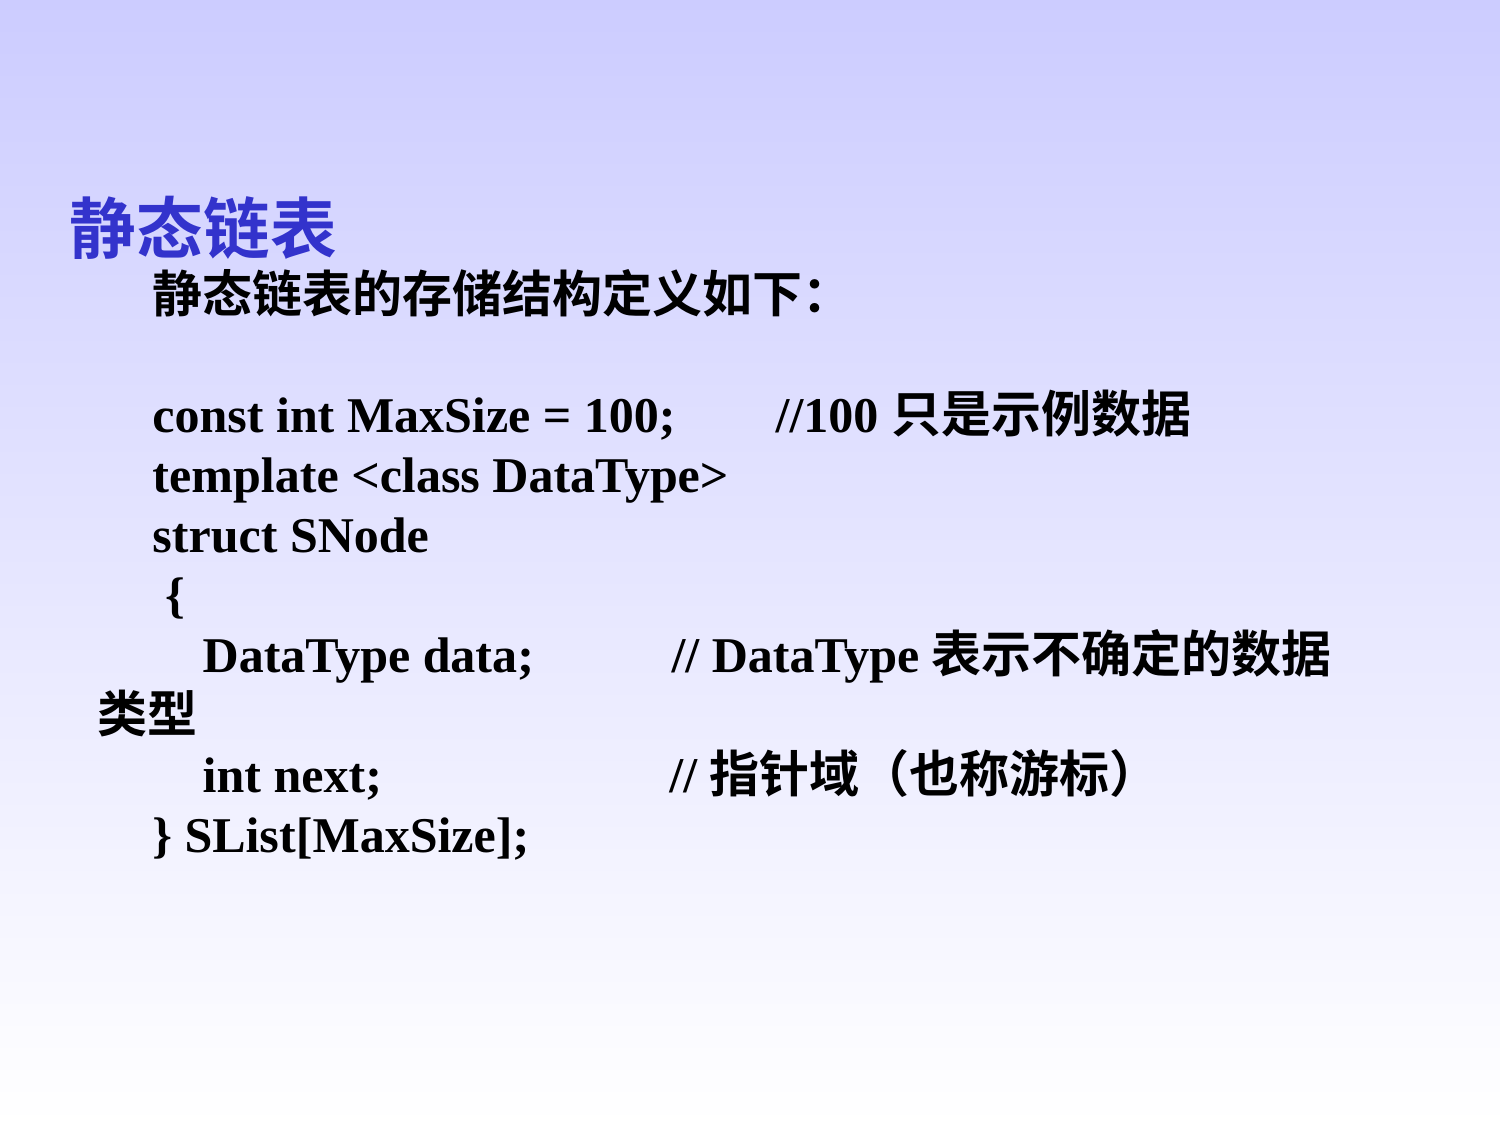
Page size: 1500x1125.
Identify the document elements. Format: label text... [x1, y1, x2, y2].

text_box 静态链表 [55, 179, 681, 275]
text_box 静态链表的存储结构定义如下： const int MaxSize = 100; //100只是示例数据 template <class DataType> struct SNode { DataType data; // DataType表示不确定的数据类型 int next; //指针域（也称游标） } SList[MaxSize]; [83, 285, 1392, 840]
